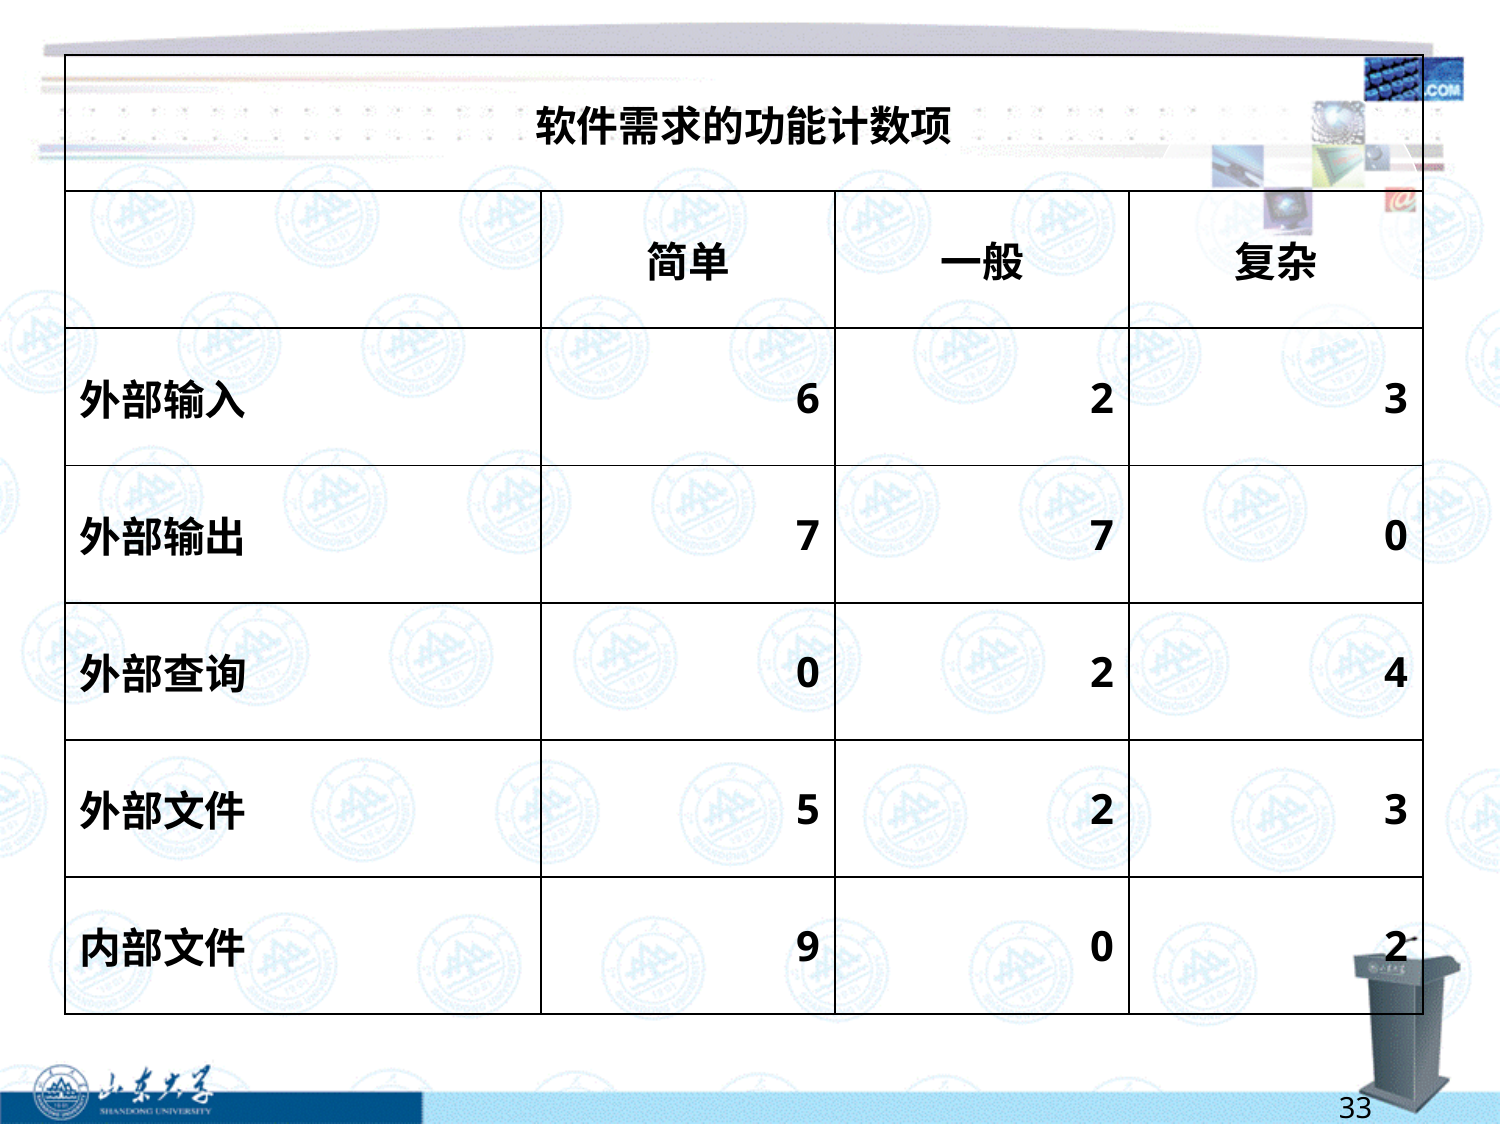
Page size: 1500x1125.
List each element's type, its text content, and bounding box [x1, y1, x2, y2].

table_cell [66, 192, 540, 327]
table_cell 9 [542, 878, 834, 1013]
table_cell 简单 [542, 192, 834, 327]
table_cell 复杂 [1130, 192, 1422, 327]
picture [0, 1, 1500, 1124]
slide_number 33 [1074, 1082, 1388, 1125]
table_cell 7 [836, 466, 1128, 602]
table_cell 2 [1130, 878, 1422, 1013]
table_cell 0 [542, 604, 834, 739]
table_cell 3 [1130, 741, 1422, 876]
table_cell 5 [542, 741, 834, 876]
table_cell 外部输出 [66, 466, 540, 602]
table_cell 内部文件 [66, 878, 540, 1013]
table_cell 0 [836, 878, 1128, 1013]
table_cell 7 [542, 466, 834, 602]
table_cell 0 [1130, 466, 1422, 602]
table_header 软件需求的功能计数项 [66, 56, 1422, 190]
table_cell 2 [836, 604, 1128, 739]
table_cell 4 [1130, 604, 1422, 739]
table_cell 6 [542, 329, 834, 465]
table_cell 外部文件 [66, 741, 540, 876]
table_cell 2 [836, 741, 1128, 876]
table_cell 外部查询 [66, 604, 540, 739]
table_cell 外部输入 [66, 329, 540, 465]
table_cell 3 [1130, 329, 1422, 465]
table_cell 2 [836, 329, 1128, 465]
table_cell 一般 [836, 192, 1128, 327]
